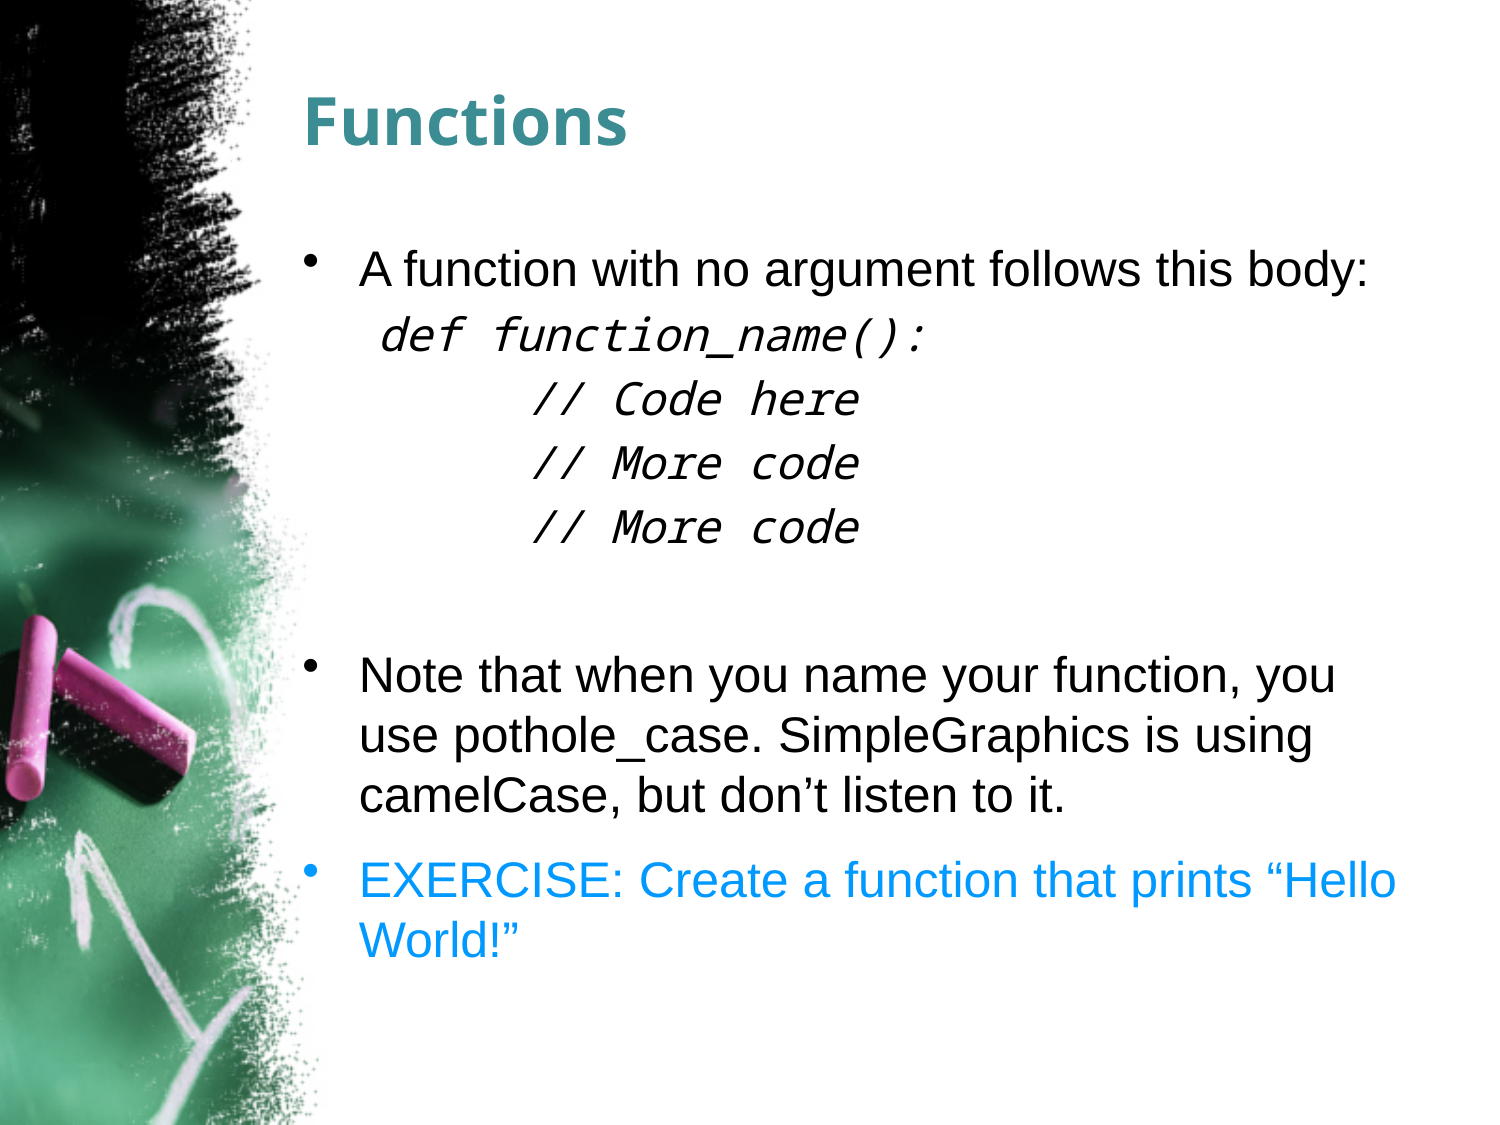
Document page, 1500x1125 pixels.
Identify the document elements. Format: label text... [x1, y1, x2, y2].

picture [0, 0, 1500, 1125]
list A function with no argument follows this body: def function_name(): // Code here // More code // More code Note that when you name your function, you use pothole_case. SimpleGraphics is using camelCase, but don’t listen to it. EXERCISE: Create a function that prints “Hello World!” [287, 228, 1438, 979]
title Functions [287, 50, 1438, 188]
